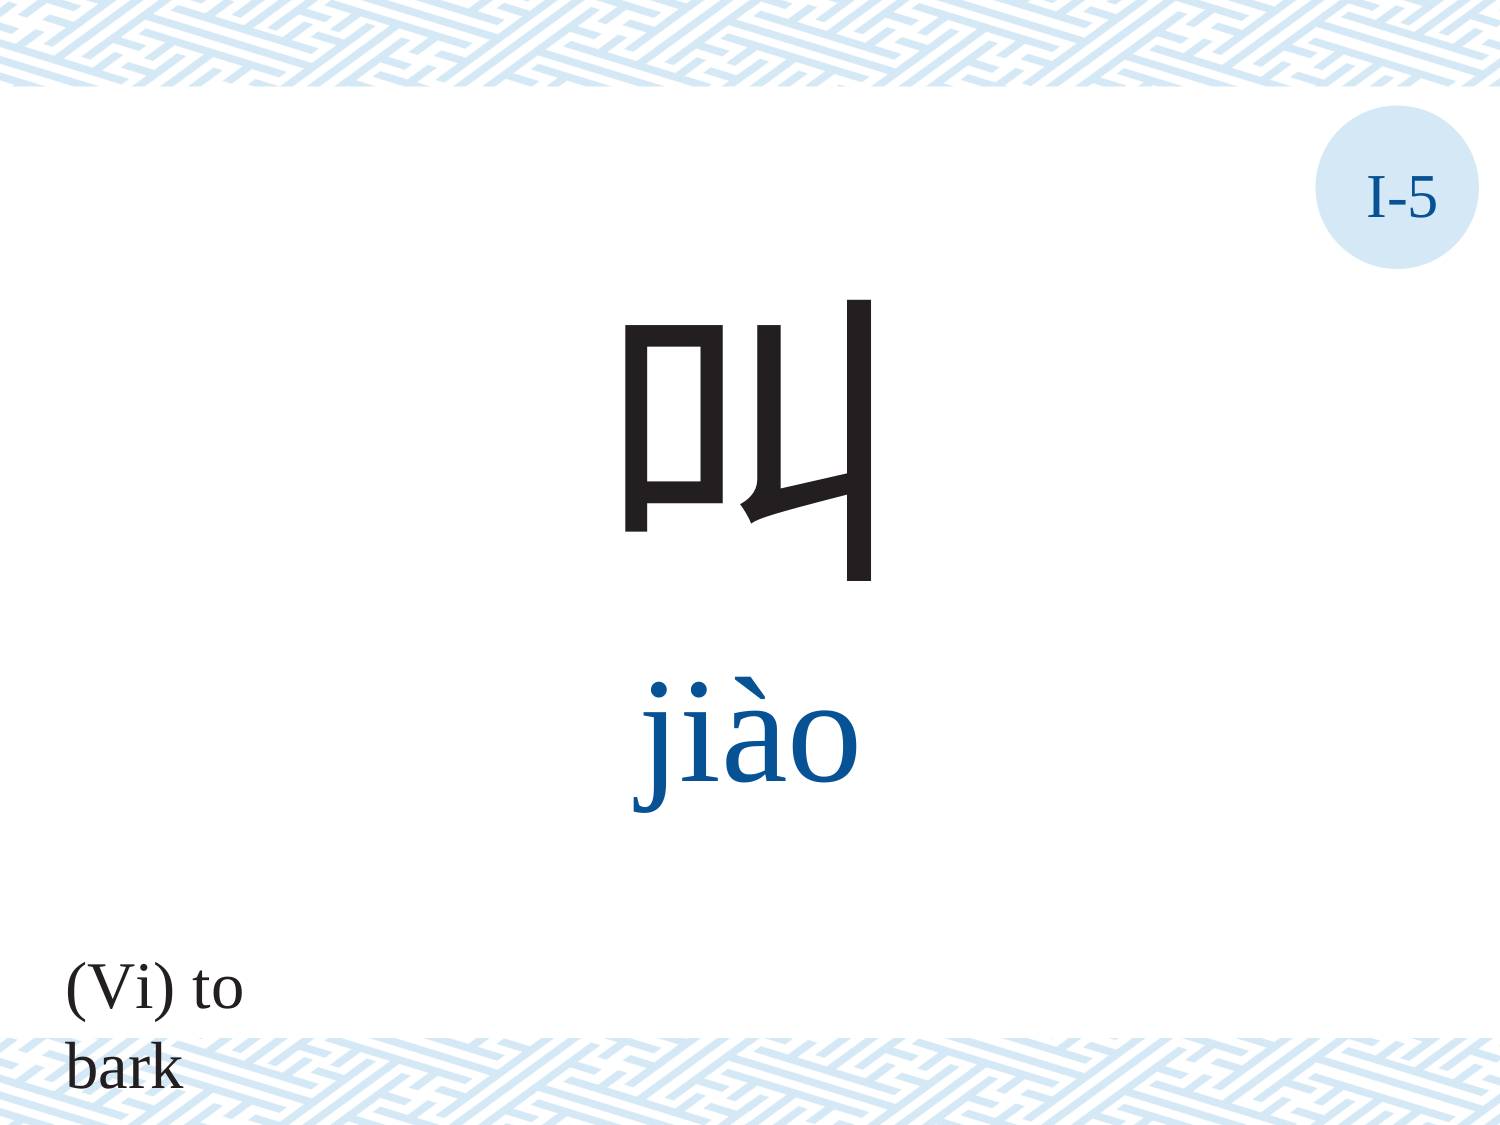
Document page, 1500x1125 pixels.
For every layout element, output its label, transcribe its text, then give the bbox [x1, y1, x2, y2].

text_box I-5 叫 jiào [593, 154, 1441, 812]
text_box (Vi) to bark [62, 942, 378, 1103]
picture [0, 0, 1500, 1125]
